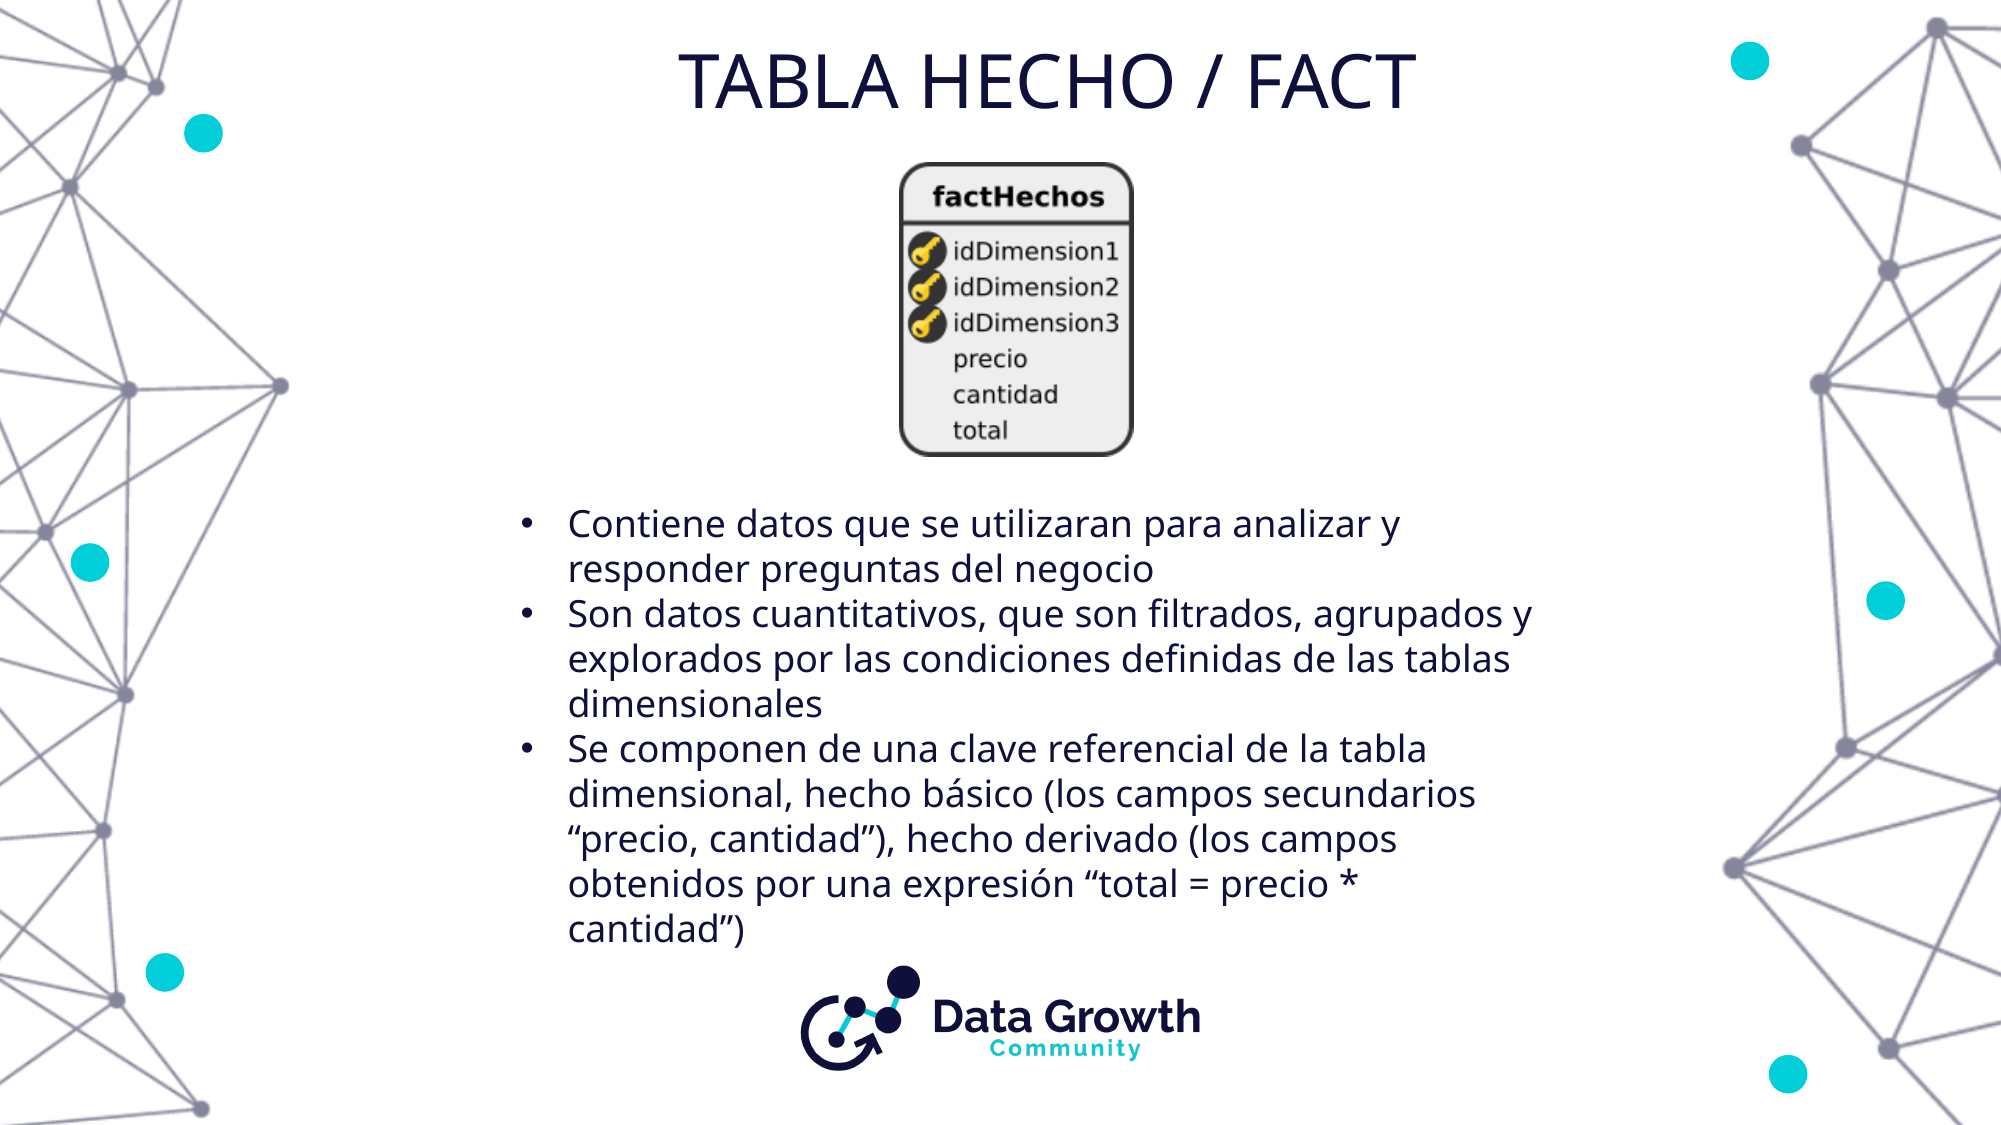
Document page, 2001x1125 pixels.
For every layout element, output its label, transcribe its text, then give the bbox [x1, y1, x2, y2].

title TABLA HECHO / FACT [545, 36, 1551, 150]
picture [898, 162, 1134, 457]
picture [780, 958, 1220, 1087]
text_box Contiene datos que se utilizaran para analizar y responder preguntas del negocio Son datos cuantitativos, que son filtrados, agrupados y explorados por las condiciones definidas de las tablas dimensionales Se componen de una clave referencial de la tabla dimensional, hecho básico (los campos secundarios “precio, cantidad”), hecho derivado (los campos obtenidos por una expresión “total = precio * cantidad”) [505, 492, 1551, 958]
